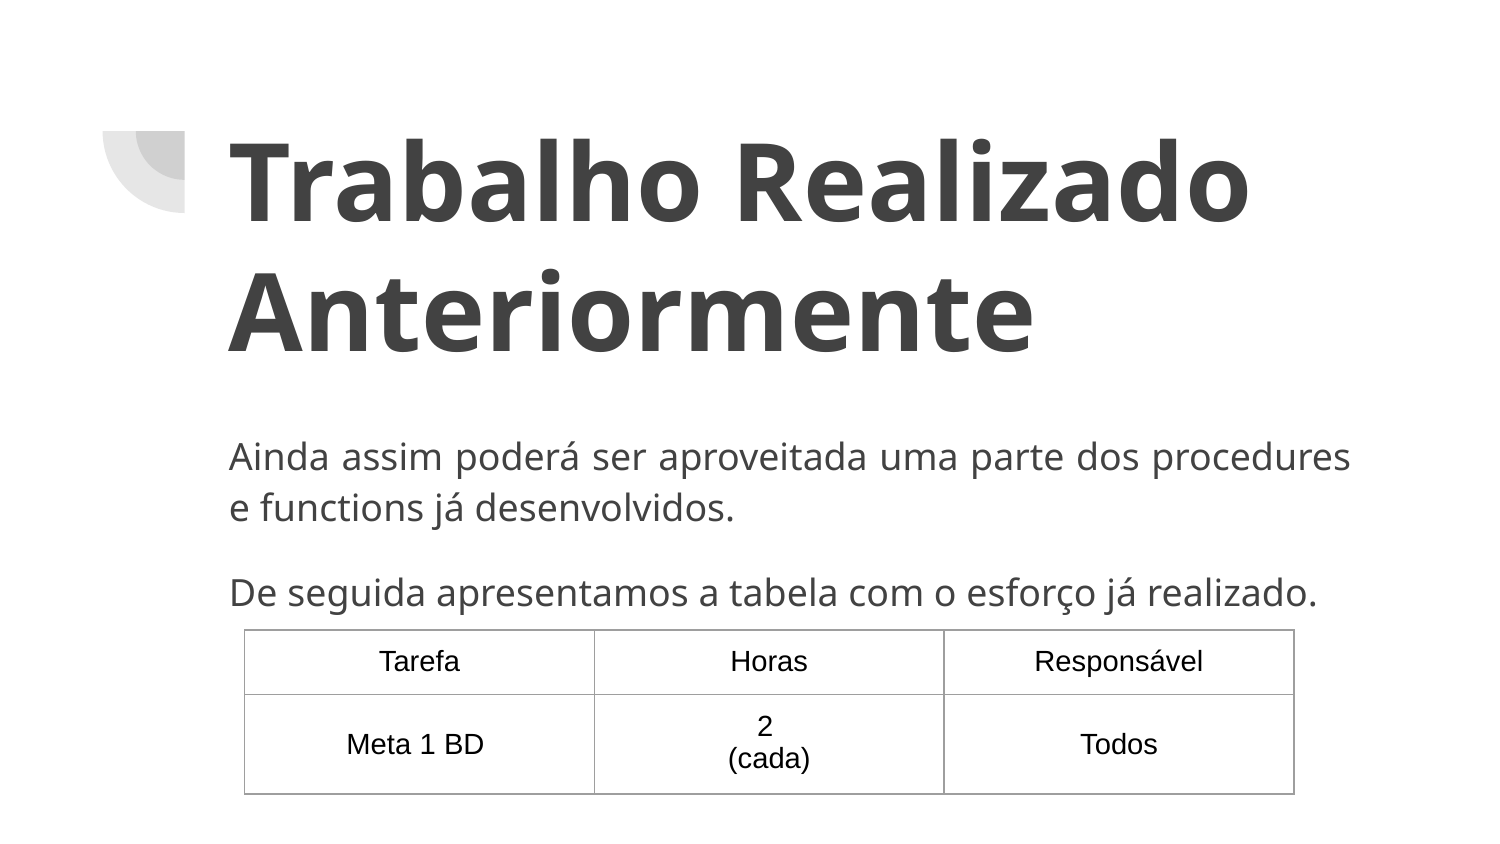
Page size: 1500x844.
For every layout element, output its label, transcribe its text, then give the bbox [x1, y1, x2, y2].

list Ainda assim poderá ser aproveitada uma parte dos procedures e functions já desenvolvidos. De seguida apresentamos a tabela com o esforço já realizado. [213, 332, 1368, 750]
table_header Horas [595, 631, 943, 694]
title Trabalho Realizado Anteriormente [213, 98, 1368, 263]
table_cell 2 (cada) [595, 695, 943, 793]
table_cell Todos [945, 695, 1293, 793]
table_cell Meta 1 BD [245, 695, 594, 793]
table_header Responsável [945, 631, 1293, 694]
table_header Tarefa [245, 631, 594, 694]
